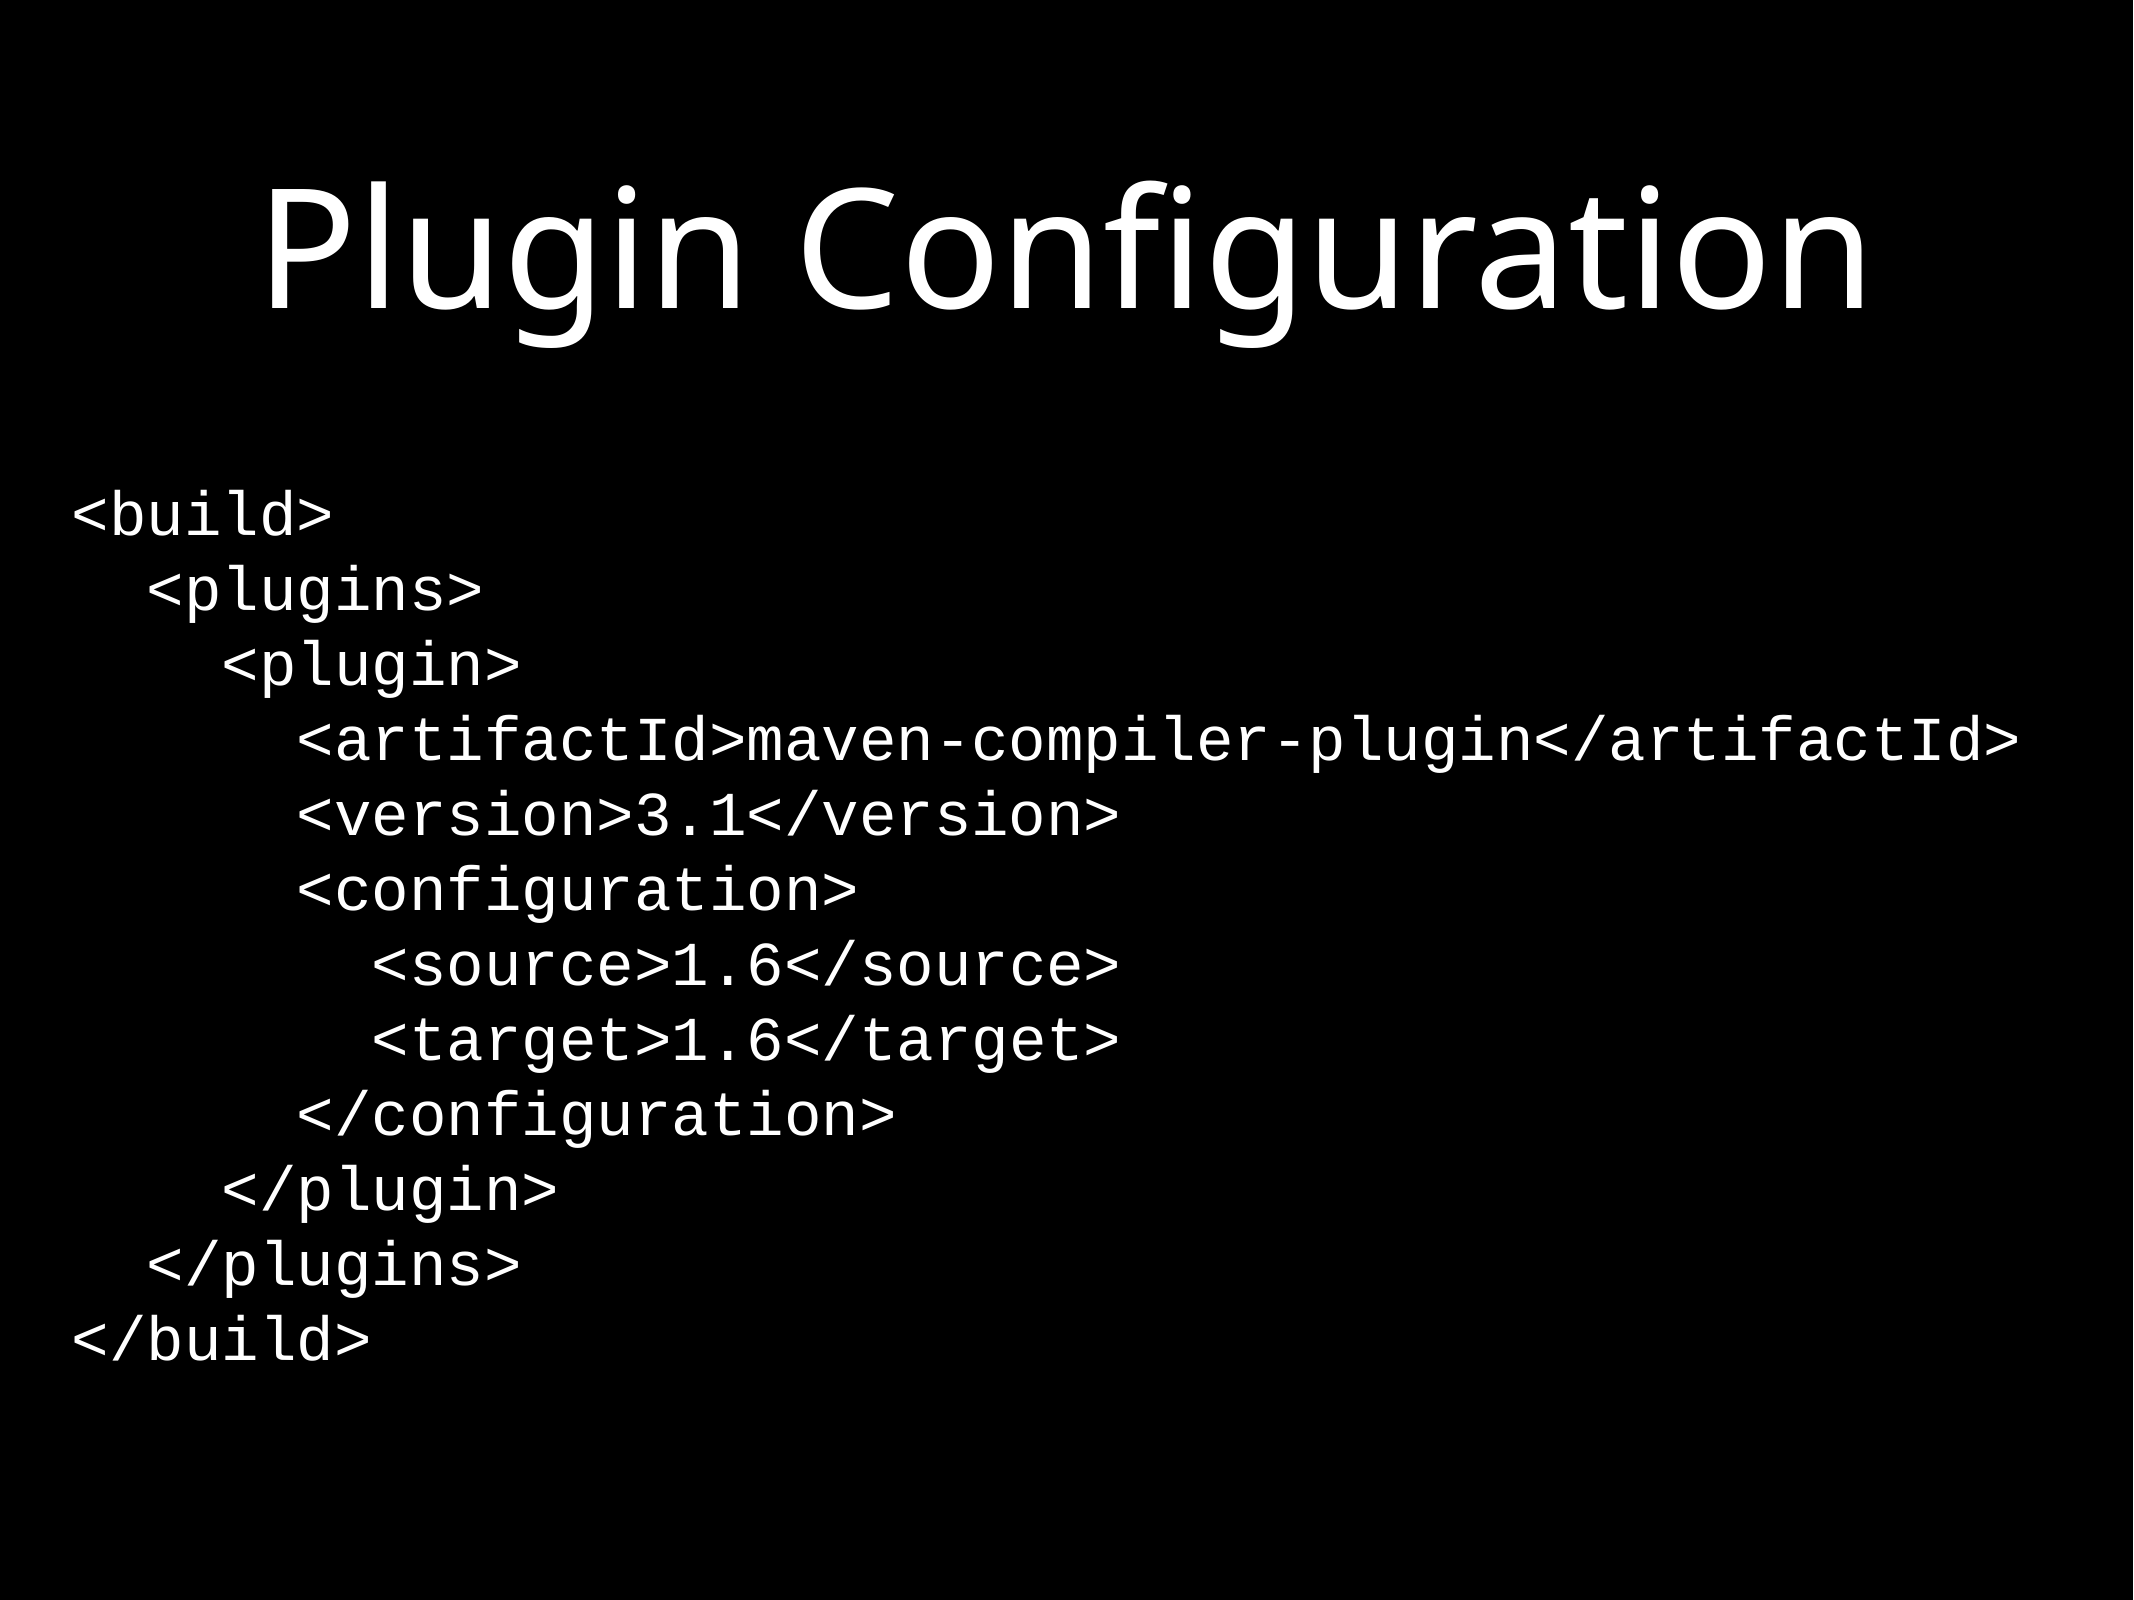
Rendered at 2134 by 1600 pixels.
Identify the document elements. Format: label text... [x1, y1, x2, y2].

text_box <build> <plugins> <plugin> <artifactId>maven-compiler-plugin</artifactId> <version>3.1</version> <configuration> <source>1.6</source> <target>1.6</target> </configuration> </plugin> </plugins> </build> [63, 454, 2050, 1392]
title Plugin Configuration [208, 41, 1925, 442]
